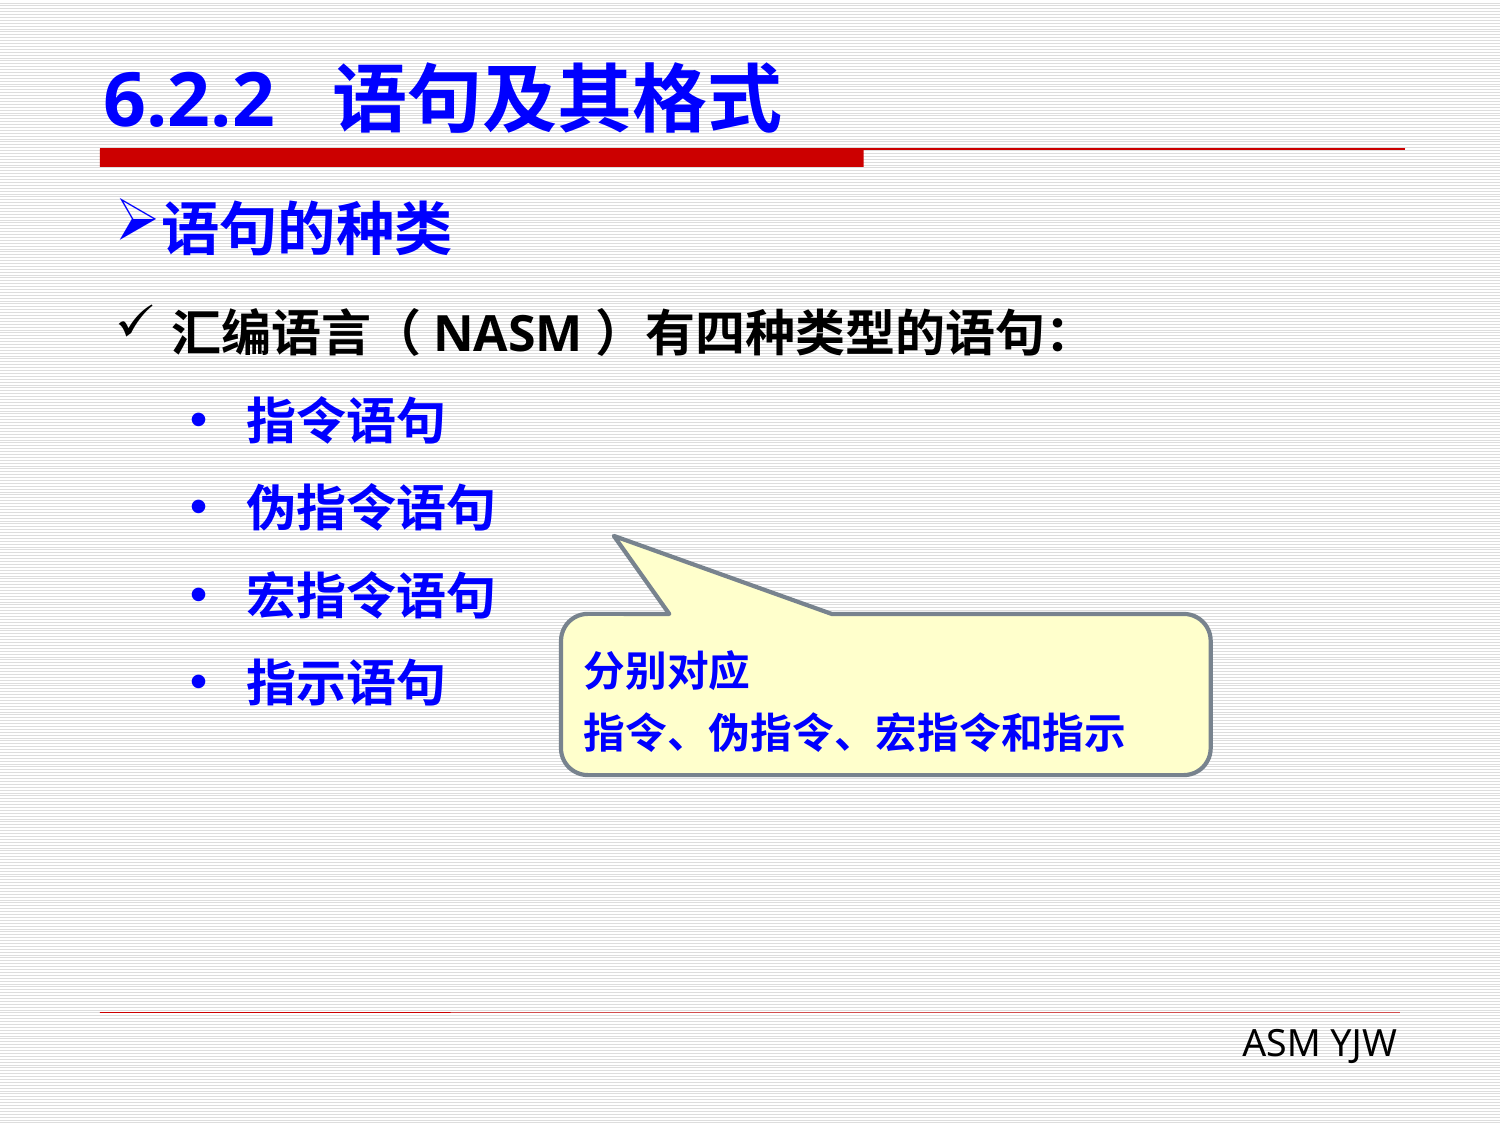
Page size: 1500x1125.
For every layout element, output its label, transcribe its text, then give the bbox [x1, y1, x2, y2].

title 6.2.2 语句及其格式 [88, 42, 1448, 149]
text_box 语句的种类 [100, 184, 1400, 270]
text_box 分别对应 指令、伪指令、宏指令和指示 [558, 533, 1213, 778]
text_box 汇编语言（NASM）有四种类型的语句： 指令语句 伪指令语句 宏指令语句 指示语句 [100, 279, 1459, 719]
